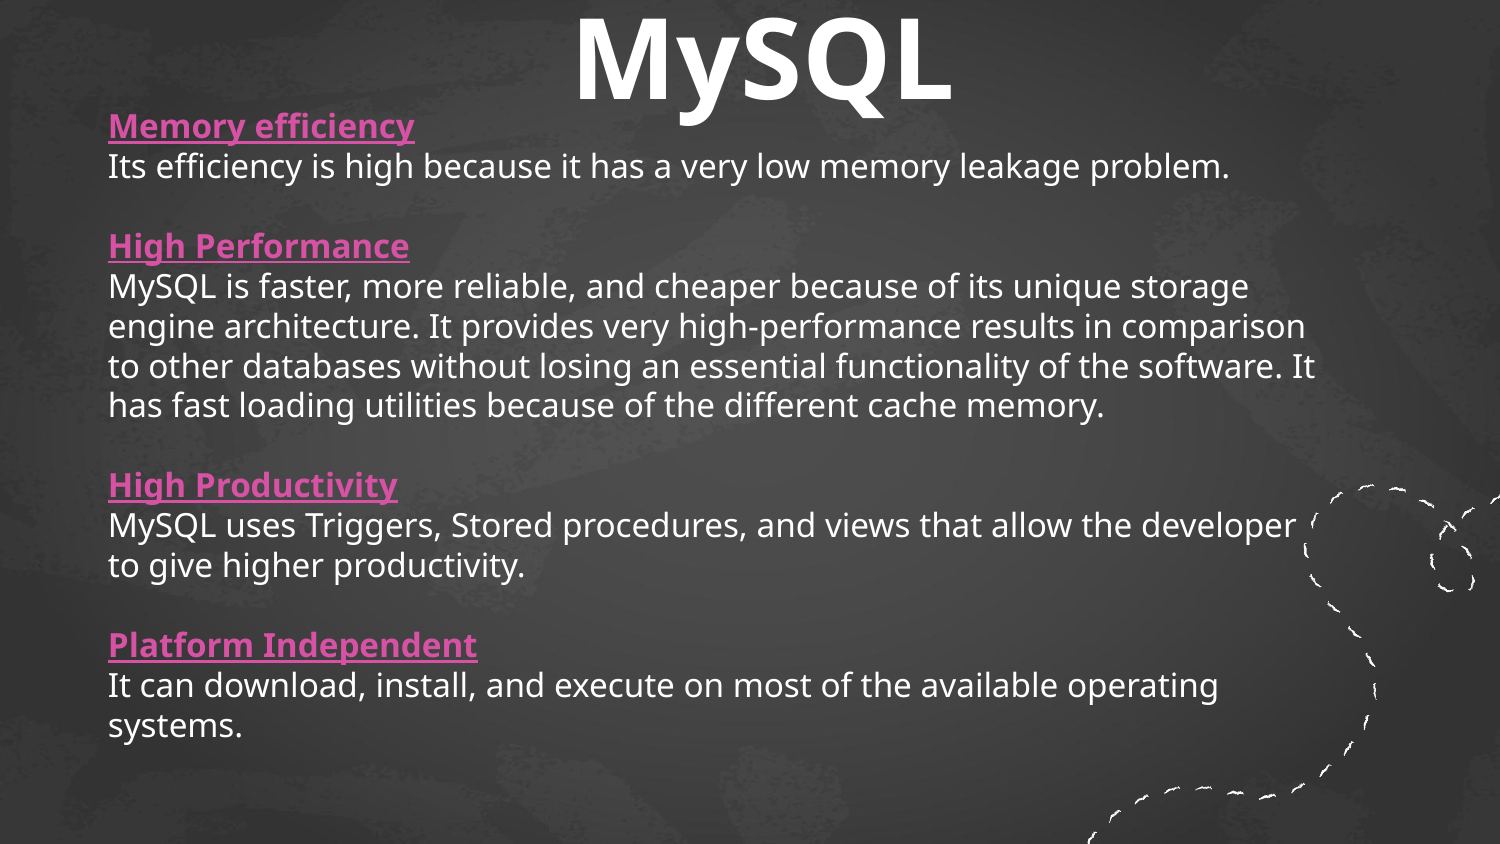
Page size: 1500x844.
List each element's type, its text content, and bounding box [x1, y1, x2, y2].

title MySQL [116, 15, 1384, 94]
list Memory efficiency Its efficiency is high because it has a very low memory leakage problem. High Performance MySQL is faster, more reliable, and cheaper because of its unique storage engine architecture. It provides very high-performance results in comparison to other databases without losing an essential functionality of the software. It has fast loading utilities because of the different cache memory. High Productivity MySQL uses Triggers, Stored procedures, and views that allow the developer to give higher productivity. Platform Independent It can download, install, and execute on most of the available operating systems. [68, 90, 1341, 802]
picture [0, 0, 1500, 844]
